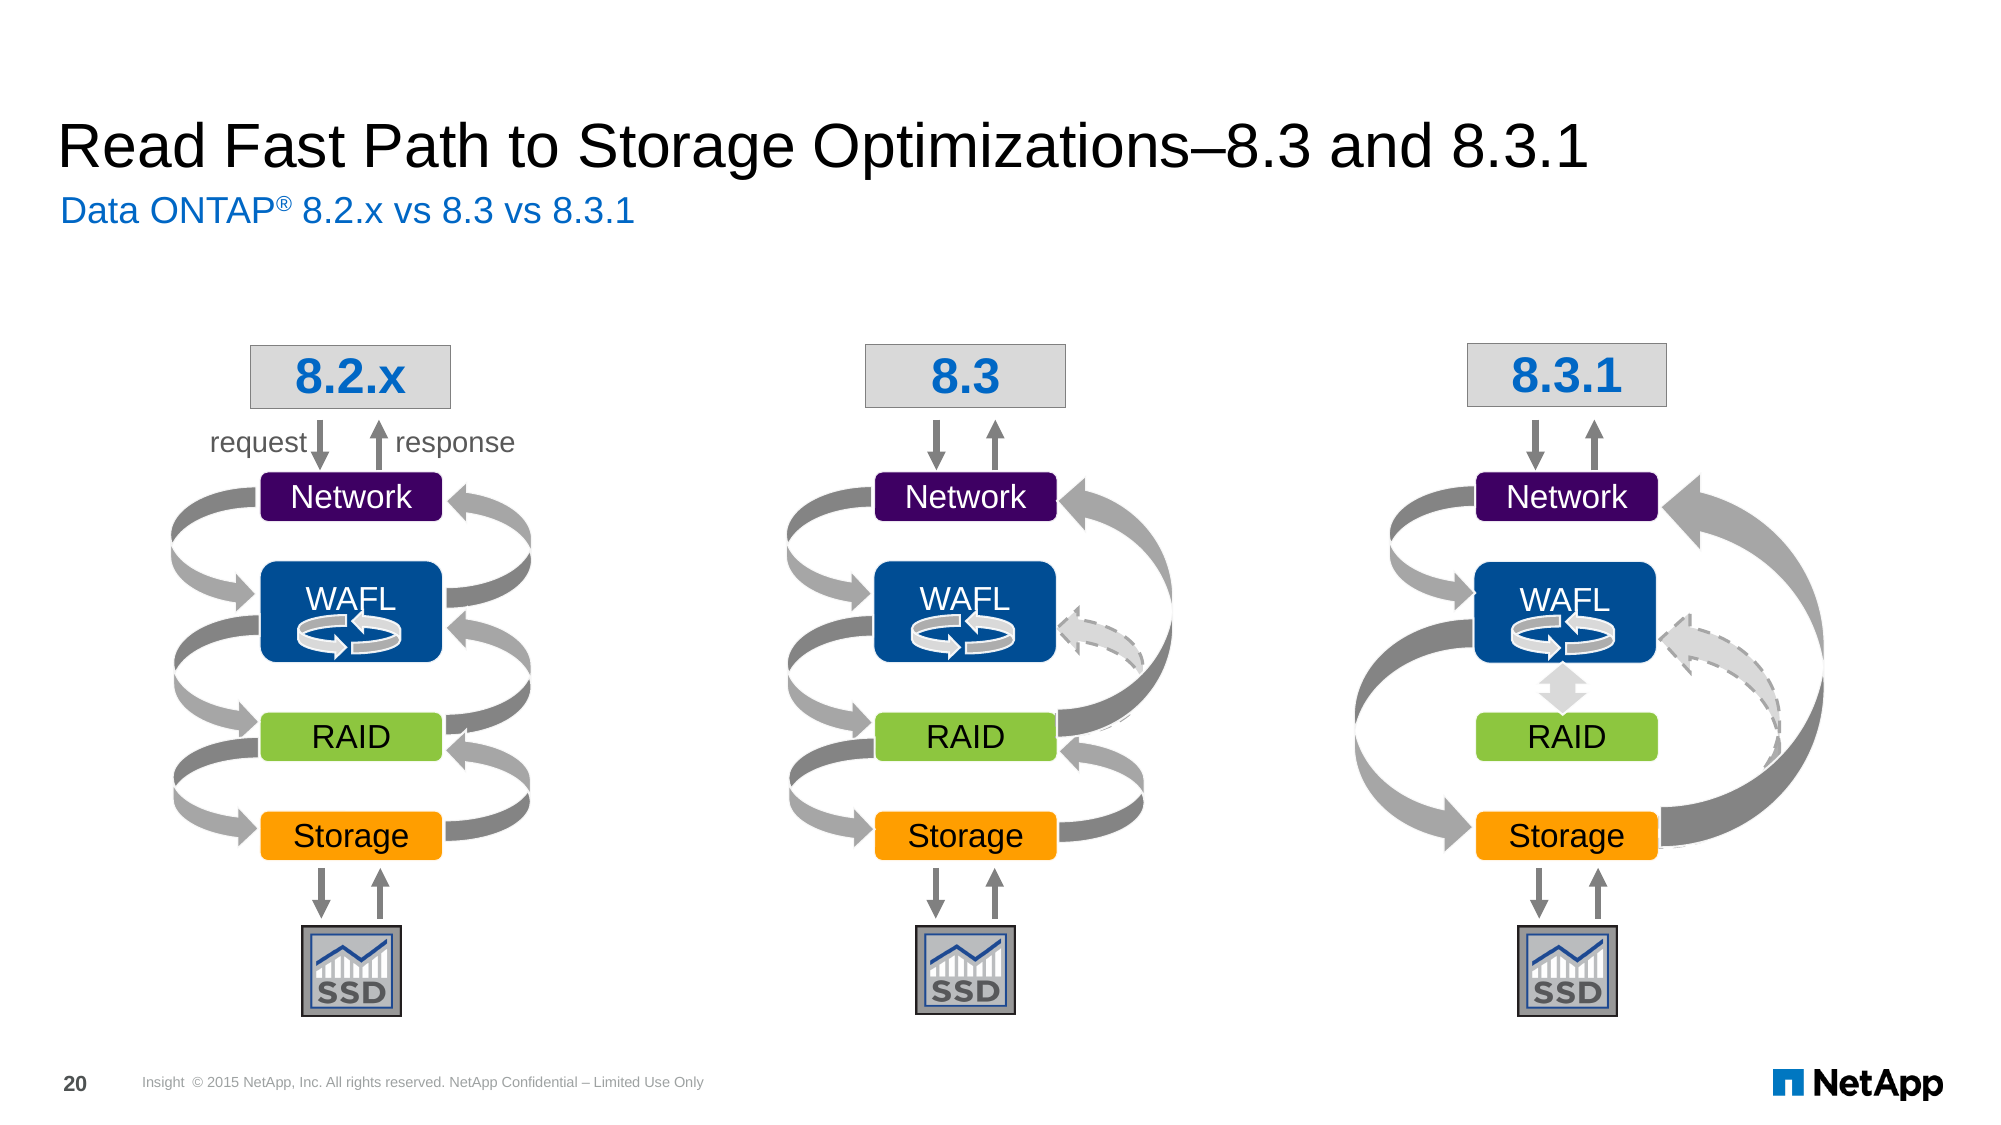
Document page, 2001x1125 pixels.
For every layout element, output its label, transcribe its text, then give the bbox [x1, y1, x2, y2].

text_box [785, 344, 1174, 1015]
slide_number 20 [48, 1060, 122, 1103]
list Data ONTAP® 8.2.x vs 8.3 vs 8.3.1 [45, 181, 1945, 248]
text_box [1353, 343, 1825, 1017]
picture [1773, 1069, 1943, 1101]
title Read Fast Path to Storage Optimizations–8.3 and 8.3.1 [42, 38, 1945, 189]
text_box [121, 345, 609, 1017]
footer Insight © 2015 NetApp, Inc. All rights reserved. NetApp Confidential – Limited Use Only [127, 1060, 1558, 1104]
